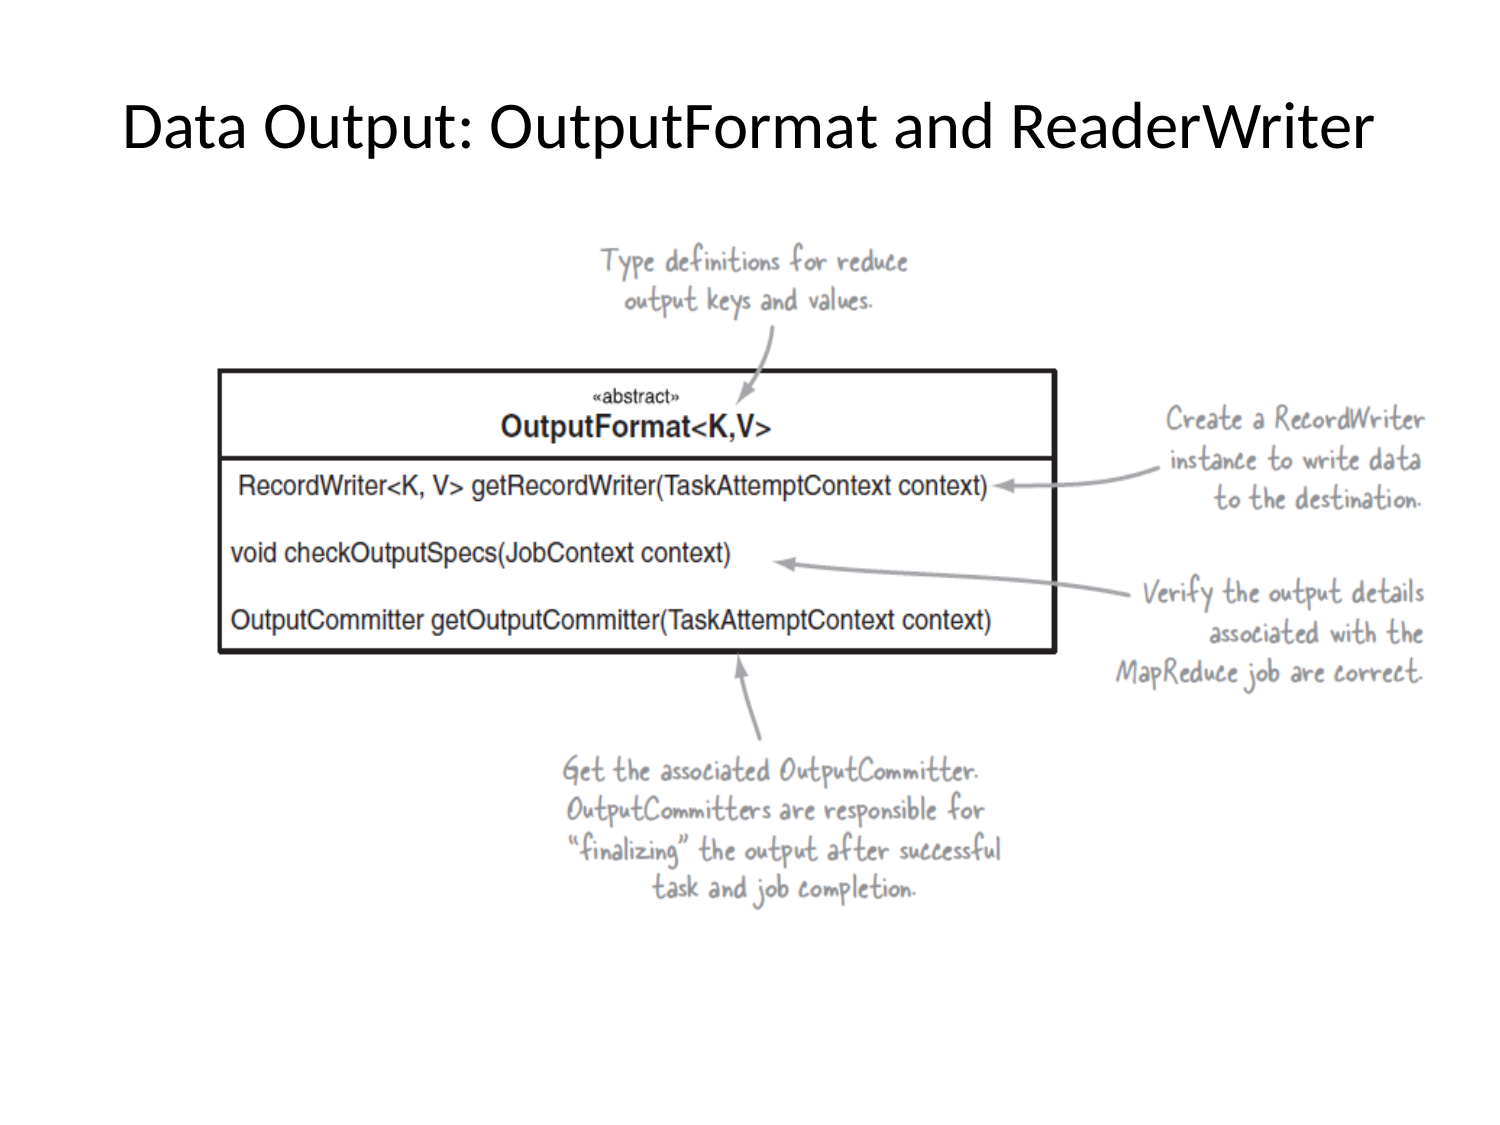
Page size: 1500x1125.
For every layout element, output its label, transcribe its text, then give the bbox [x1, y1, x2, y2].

title Data Output: OutputFormat and ReaderWriter [75, 45, 1425, 200]
picture [128, 213, 1480, 912]
